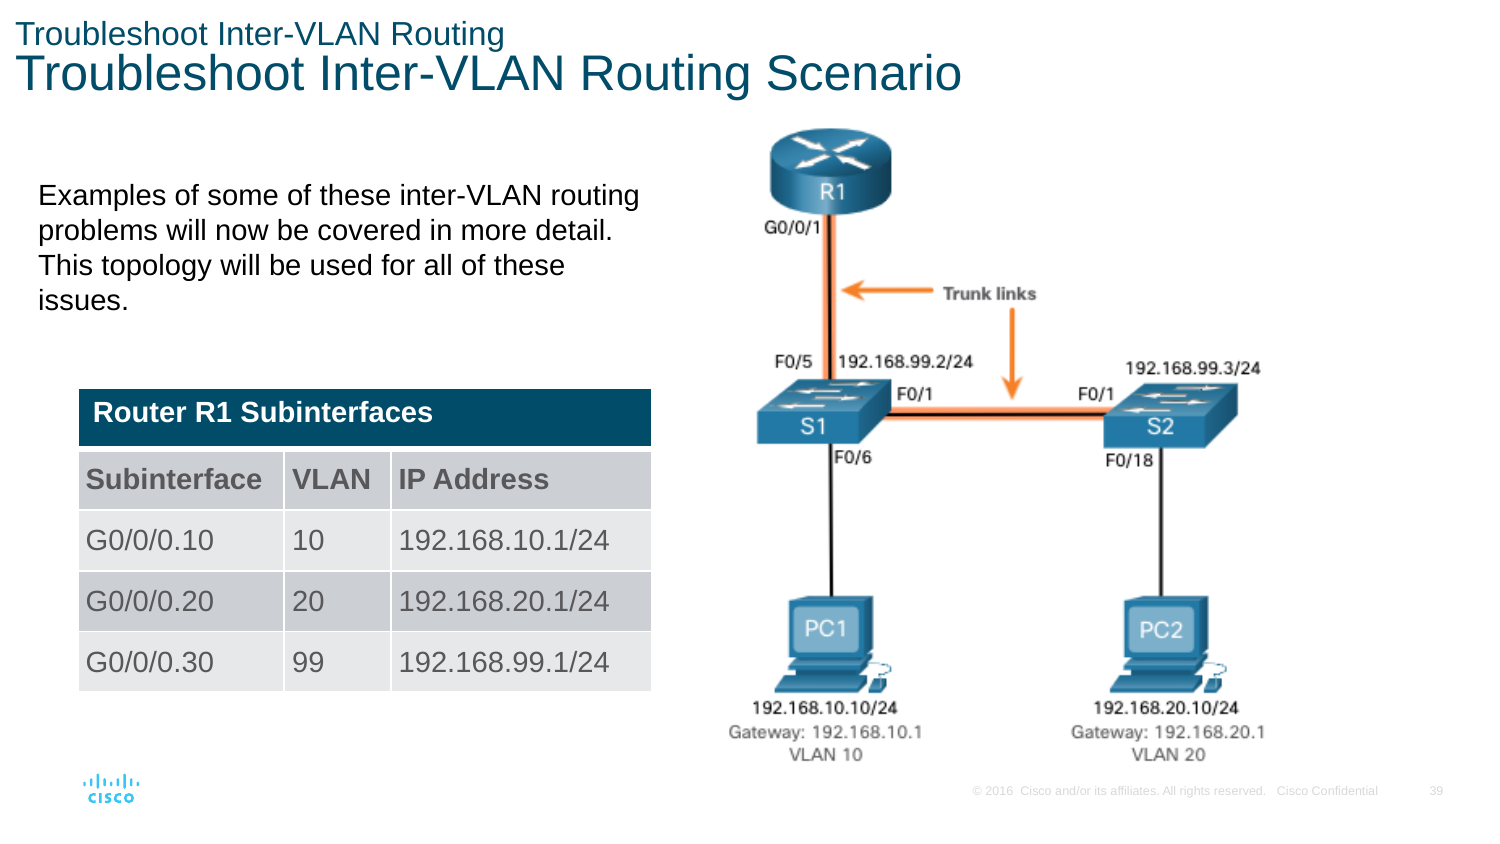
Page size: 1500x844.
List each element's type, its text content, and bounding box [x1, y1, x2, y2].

table_cell 192.168.10.1/24 [392, 511, 651, 570]
table_cell 99 [285, 632, 390, 691]
table_cell 10 [285, 511, 390, 570]
table_header Router R1 Subinterfaces [79, 389, 651, 446]
table_cell Subinterface [79, 452, 283, 509]
table_cell VLAN [285, 452, 390, 509]
table_cell G0/0/0.20 [79, 572, 283, 631]
table_cell G0/0/0.30 [79, 632, 283, 691]
table_cell 192.168.99.1/24 [392, 632, 651, 691]
picture [707, 118, 1283, 767]
table_cell G0/0/0.10 [79, 511, 283, 570]
table_cell 192.168.20.1/24 [392, 572, 651, 631]
table_cell 20 [285, 572, 390, 631]
table_cell IP Address [392, 452, 651, 509]
list Examples of some of these inter-VLAN routing problems will now be covered in more detail. This topology will be used for all of these issues. [23, 169, 669, 347]
title Troubleshoot Inter-VLAN Routing Troubleshoot Inter-VLAN Routing Scenario [0, 0, 1369, 121]
